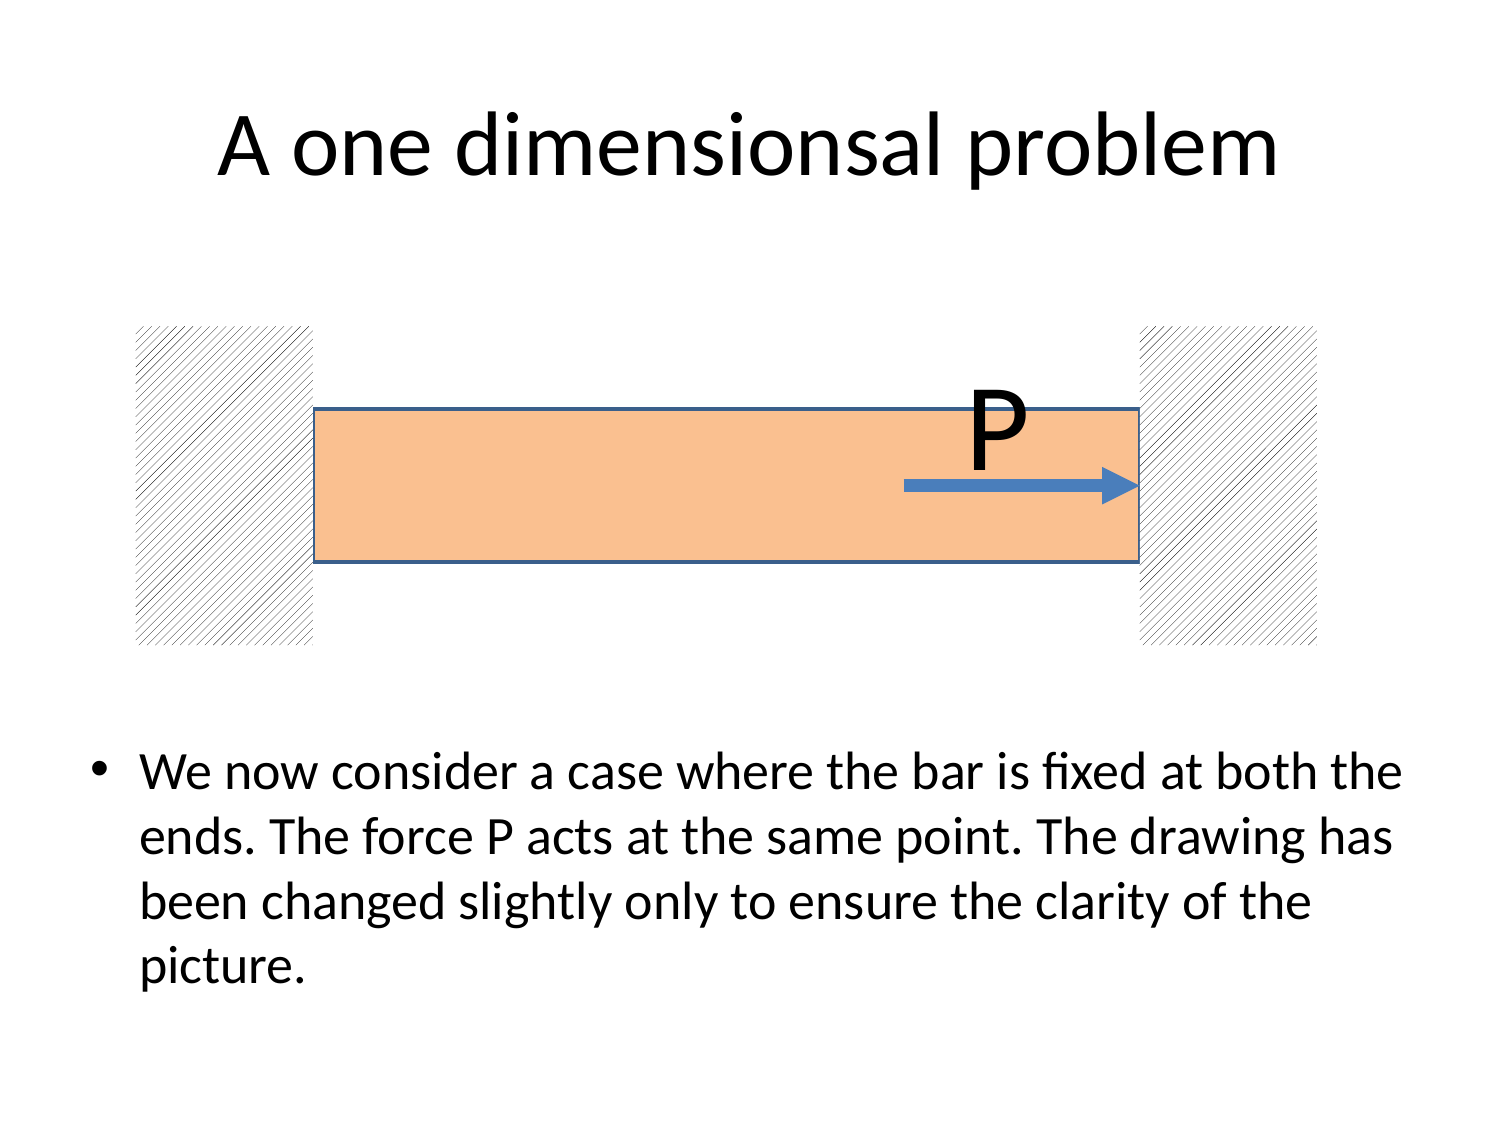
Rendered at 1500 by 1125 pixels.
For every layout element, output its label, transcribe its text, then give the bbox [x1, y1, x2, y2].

text_box [1138, 324, 1319, 647]
text_box [134, 324, 315, 647]
text_box [315, 407, 1138, 564]
text_box P [950, 338, 1069, 485]
title A one dimensionsal problem [75, 45, 1425, 233]
text_box P [950, 495, 1069, 503]
list We now consider a case where the bar is fixed at both the ends. The force P acts at the same point. The drawing has been changed slightly only to ensure the clarity of the picture. [75, 727, 1425, 1005]
